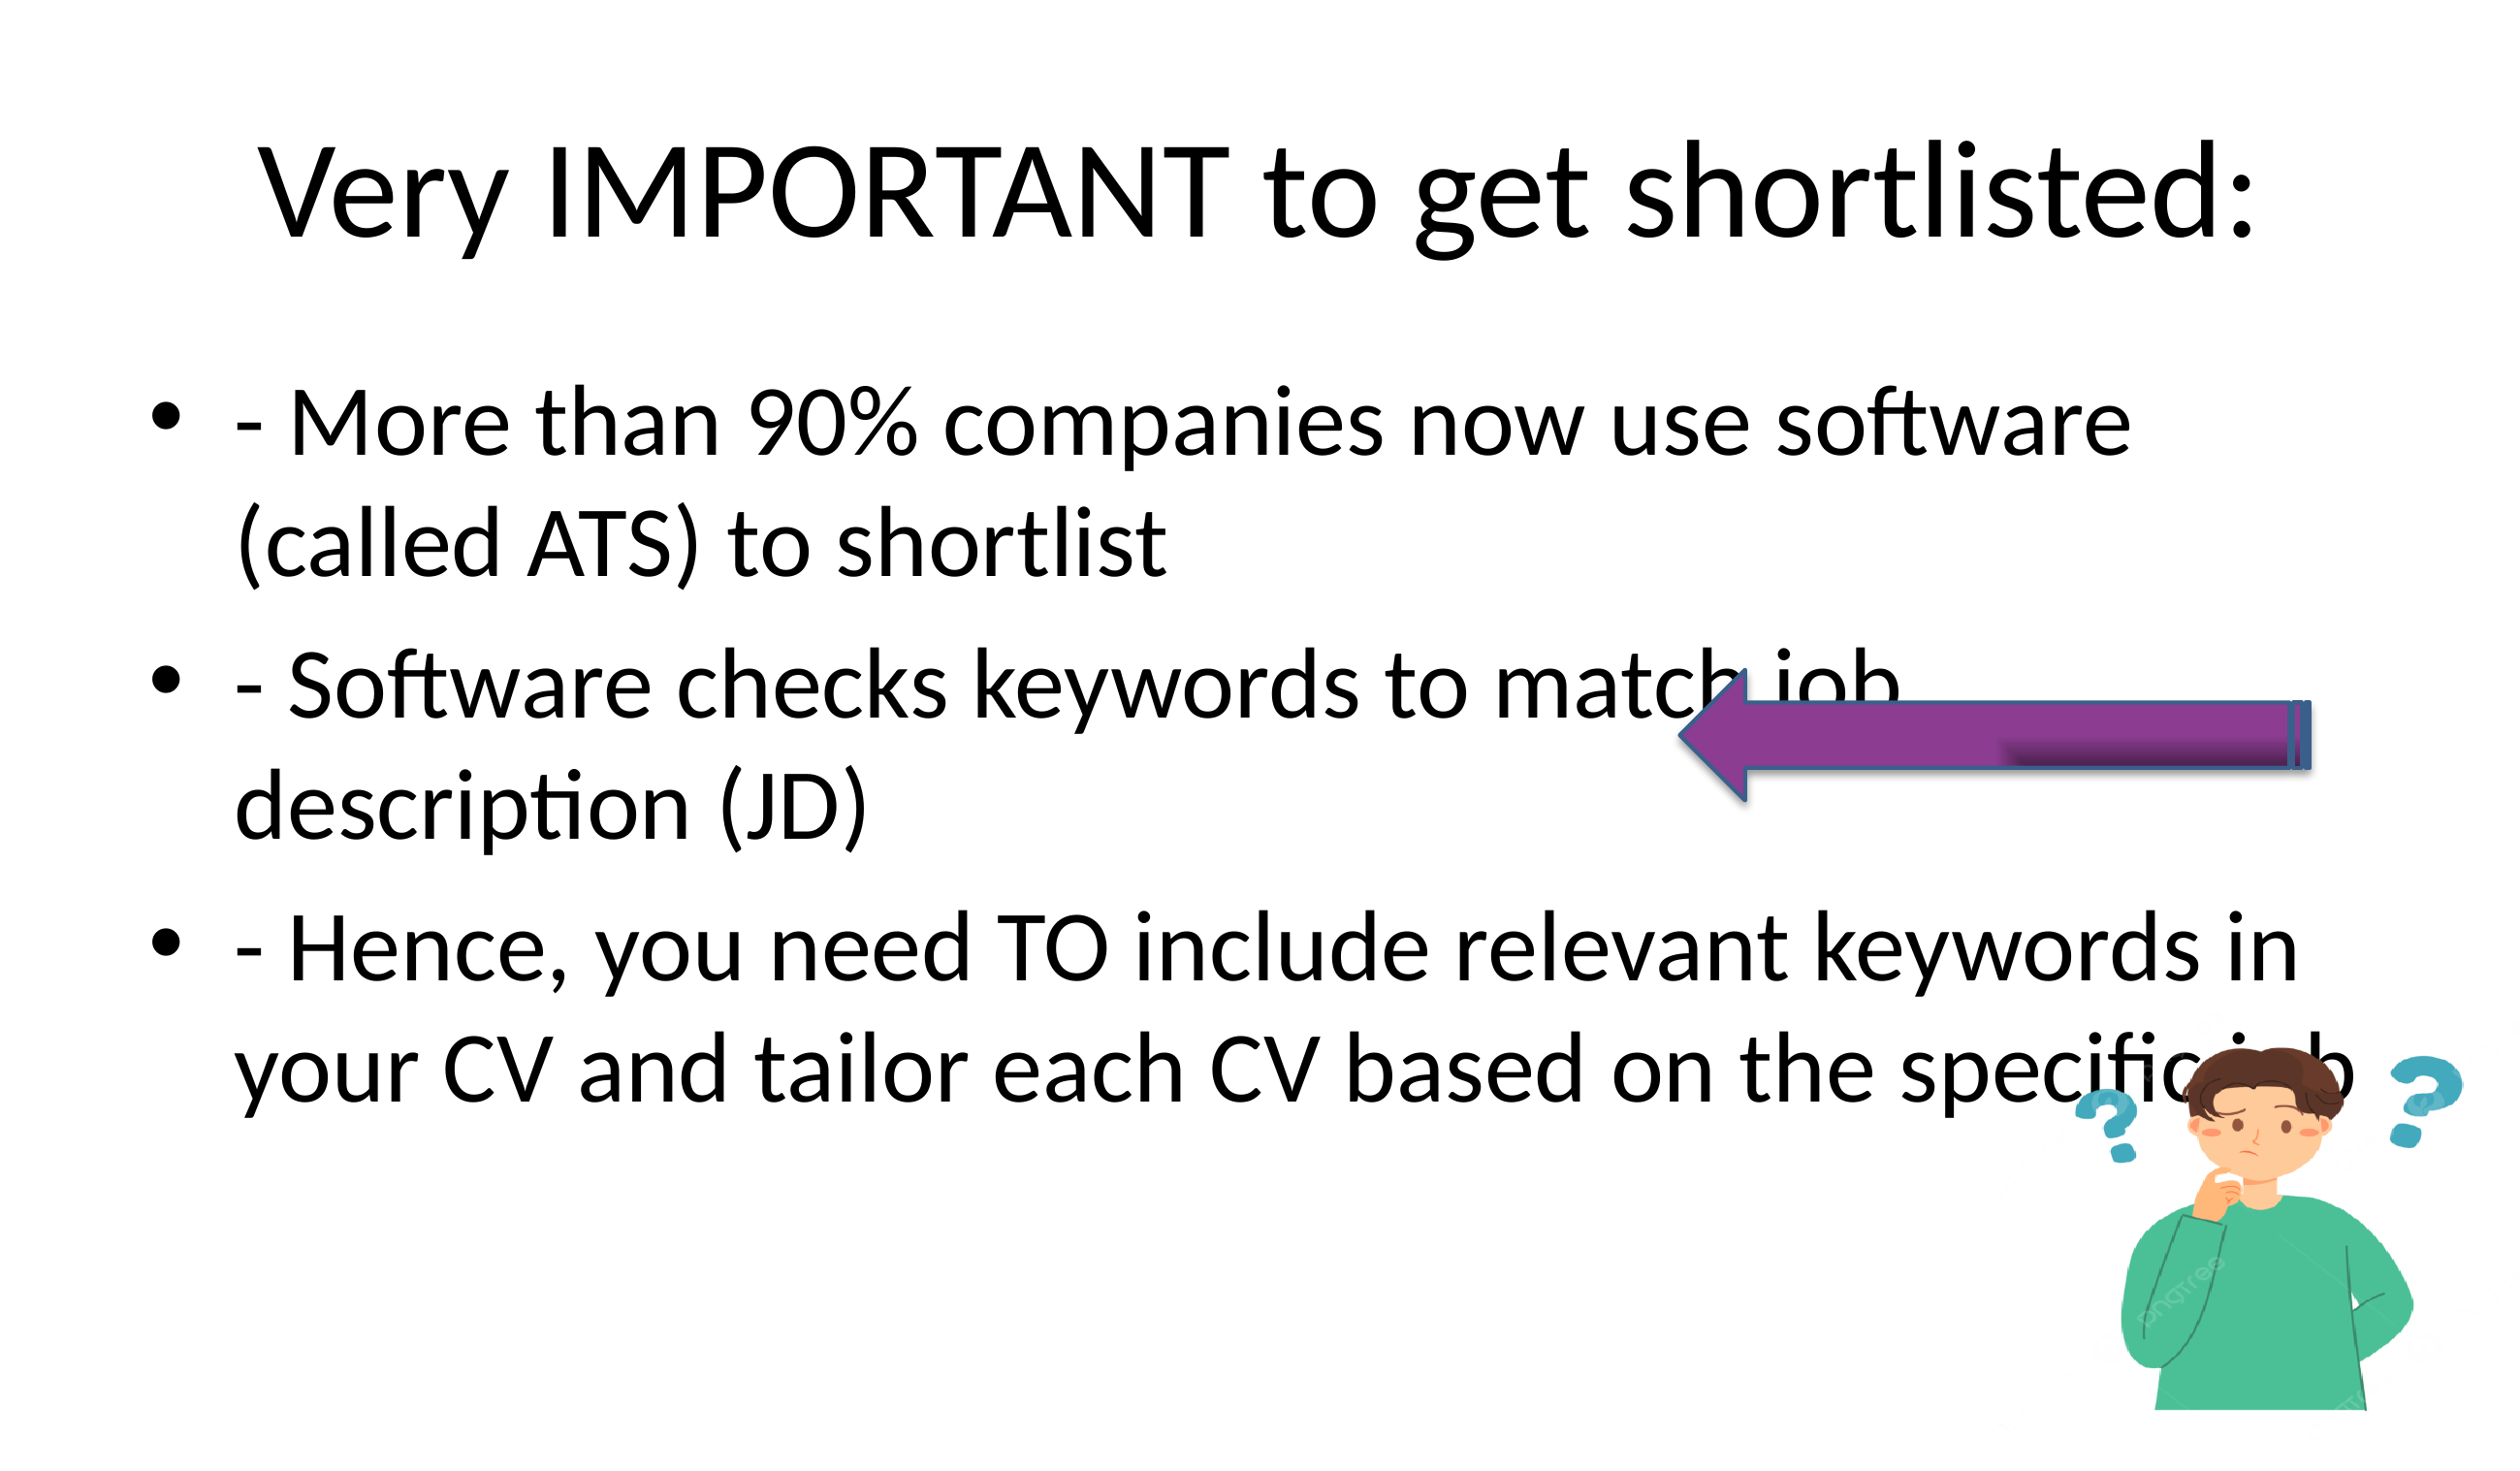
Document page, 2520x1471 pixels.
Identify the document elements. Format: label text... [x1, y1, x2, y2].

picture [1952, 979, 2520, 1471]
list - More than 90% companies now use software (called ATS) to shortlist - Software checks keywords to match job description (JD) - Hence, you need TO include relevant keywords in your CV and tailor each CV based on the specific job [125, 342, 2394, 1314]
text_box [1677, 667, 2312, 803]
title Very IMPORTANT to get shortlisted: [125, 58, 2394, 304]
